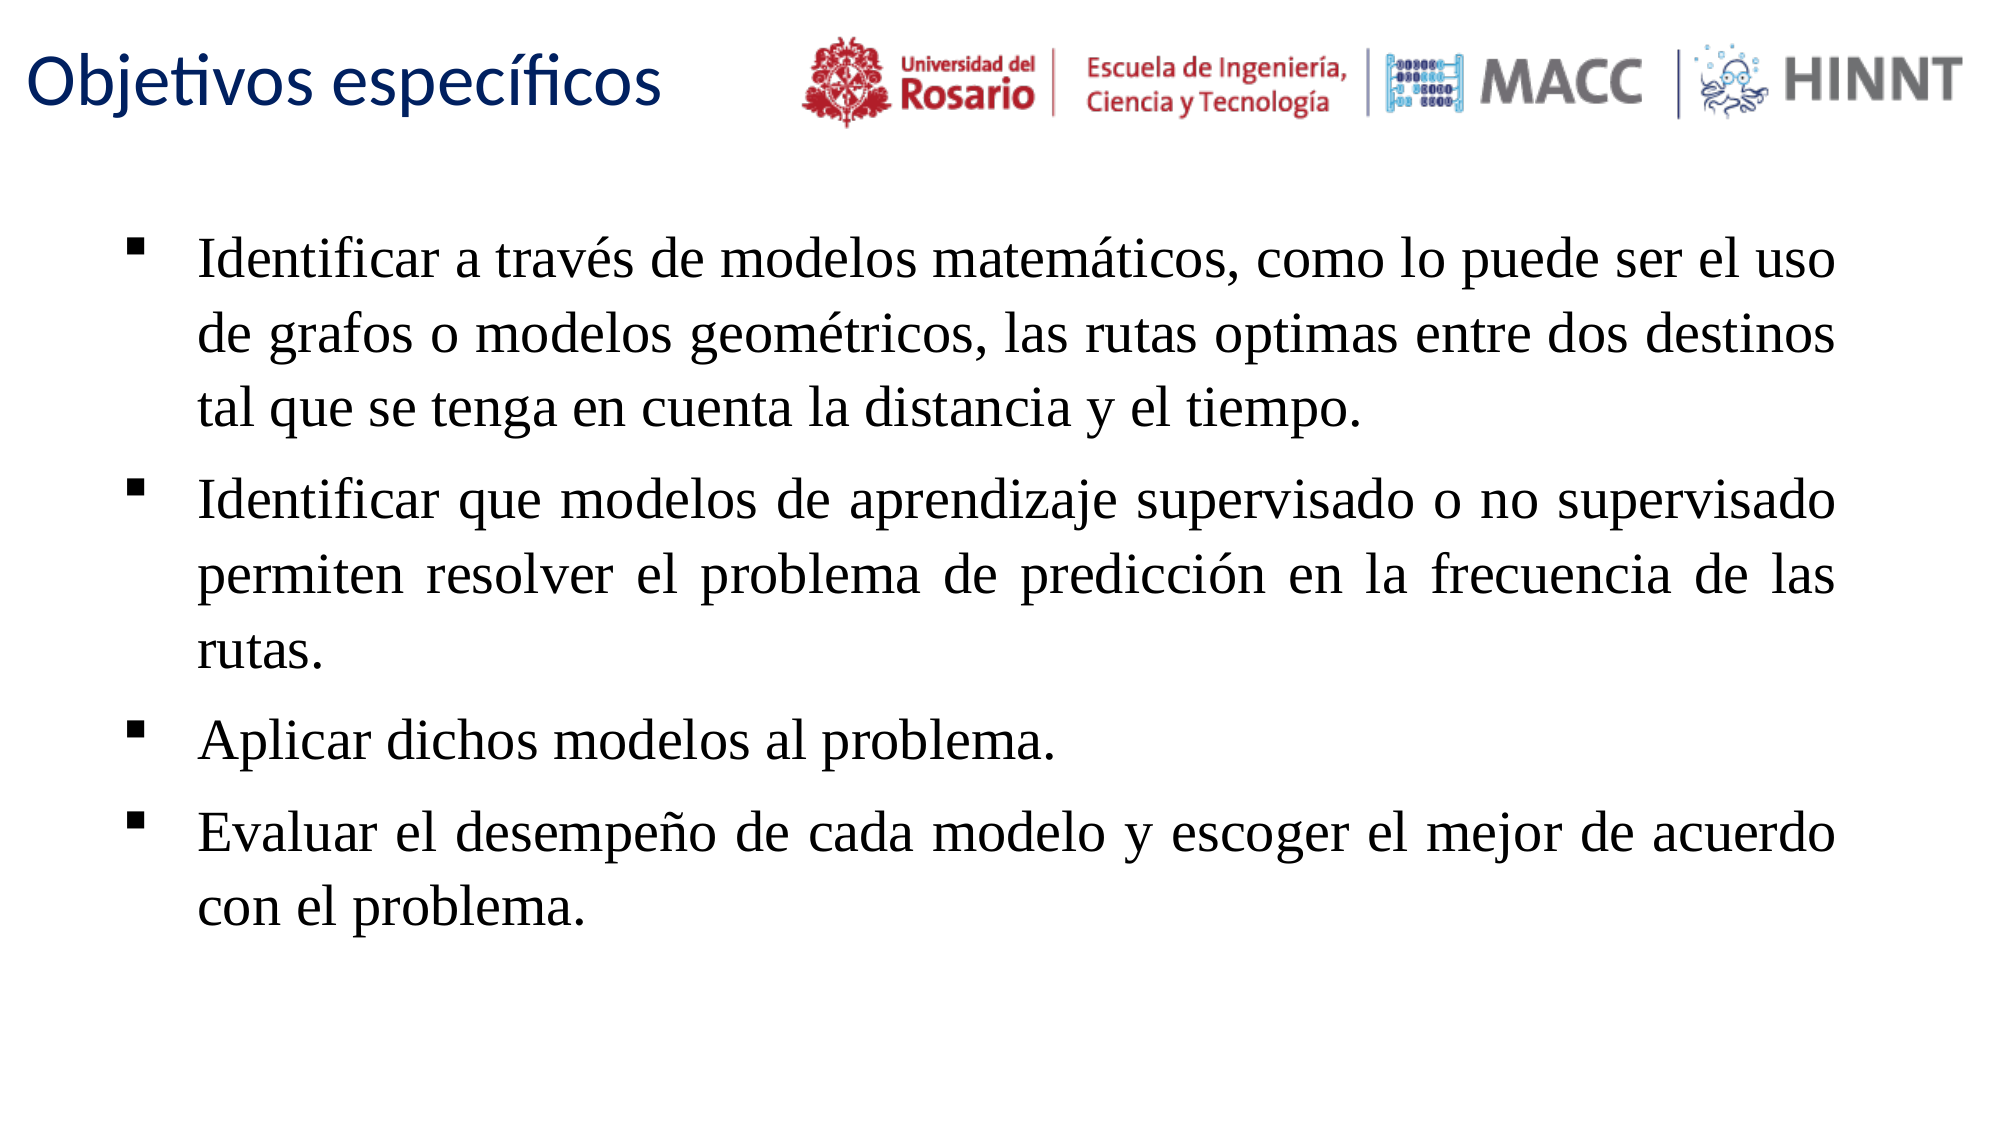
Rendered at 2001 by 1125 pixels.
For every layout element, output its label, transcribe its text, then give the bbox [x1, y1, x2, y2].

picture [782, 1, 2000, 151]
text_box Objetivos específicos [11, 23, 777, 130]
text_box Identificar a través de modelos matemáticos, como lo puede ser el uso de grafos o modelos geométricos, las rutas optimas entre dos destinos tal que se tenga en cuenta la distancia y el tiempo. Identificar que modelos de aprendizaje supervisado o no supervisado permiten resolver el problema de predicción en la frecuencia de las rutas. Aplicar dichos modelos al problema. Evaluar el desempeño de cada modelo y escoger el mejor de acuerdo con el problema. [107, 199, 1853, 1006]
